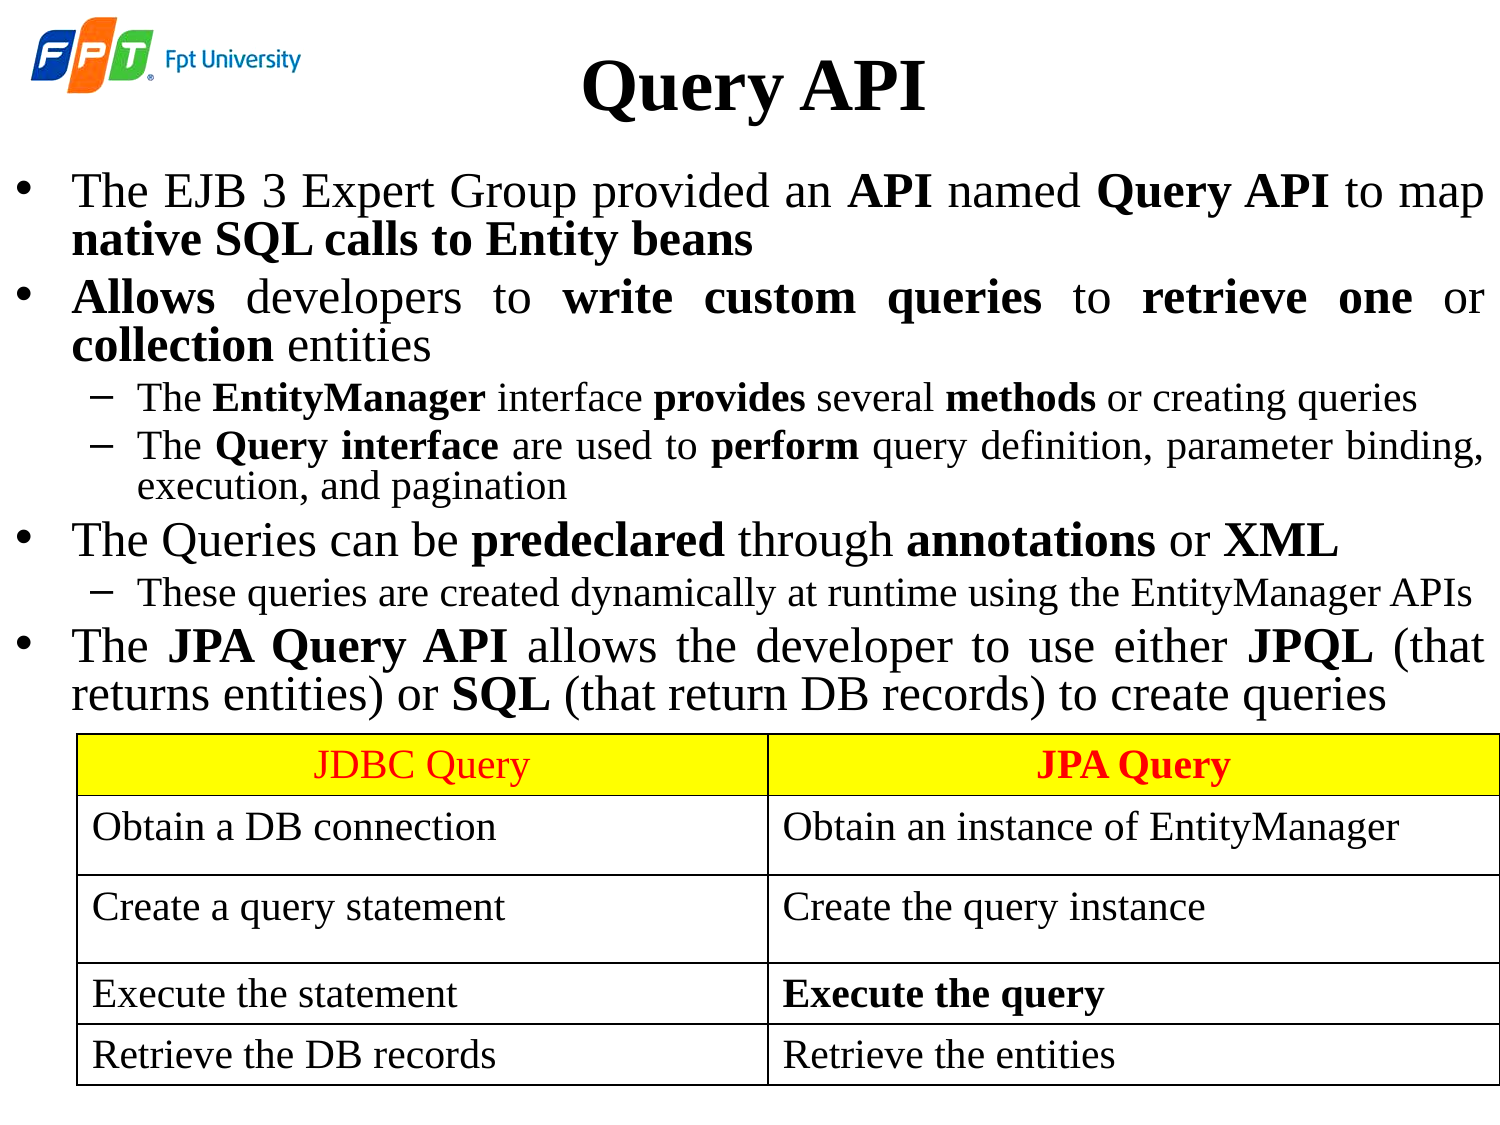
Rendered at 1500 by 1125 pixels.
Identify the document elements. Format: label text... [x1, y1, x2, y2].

title Query API [79, 0, 1430, 160]
list The EJB 3 Expert Group provided an API named Query API to map native SQL calls to Entity beans Allows developers to write custom queries to retrieve one or collection entities The EntityManager interface provides several methods or creating queries The Query interface are used to perform query definition, parameter binding, execution, and pagination The Queries can be predeclared through annotations or XML These queries are created dynamically at runtime using the EntityManager APIs The JPA Query API allows the developer to use either JPQL (that returns entities) or SQL (that return DB records) to create queries [0, 161, 1500, 771]
table_cell Create a query statement [78, 876, 767, 962]
table_cell Obtain a DB connection [78, 796, 767, 874]
table_cell Retrieve the entities [769, 1025, 1499, 1084]
table_cell Retrieve the DB records [78, 1025, 767, 1084]
table_header JDBC Query [78, 735, 767, 795]
table_header JPA Query [769, 735, 1499, 795]
table_cell Create the query instance [769, 876, 1499, 962]
table_cell Execute the statement [78, 964, 767, 1023]
table_cell Execute the query [769, 964, 1499, 1023]
table_cell Obtain an instance of EntityManager [769, 796, 1499, 874]
picture [0, 0, 79, 122]
